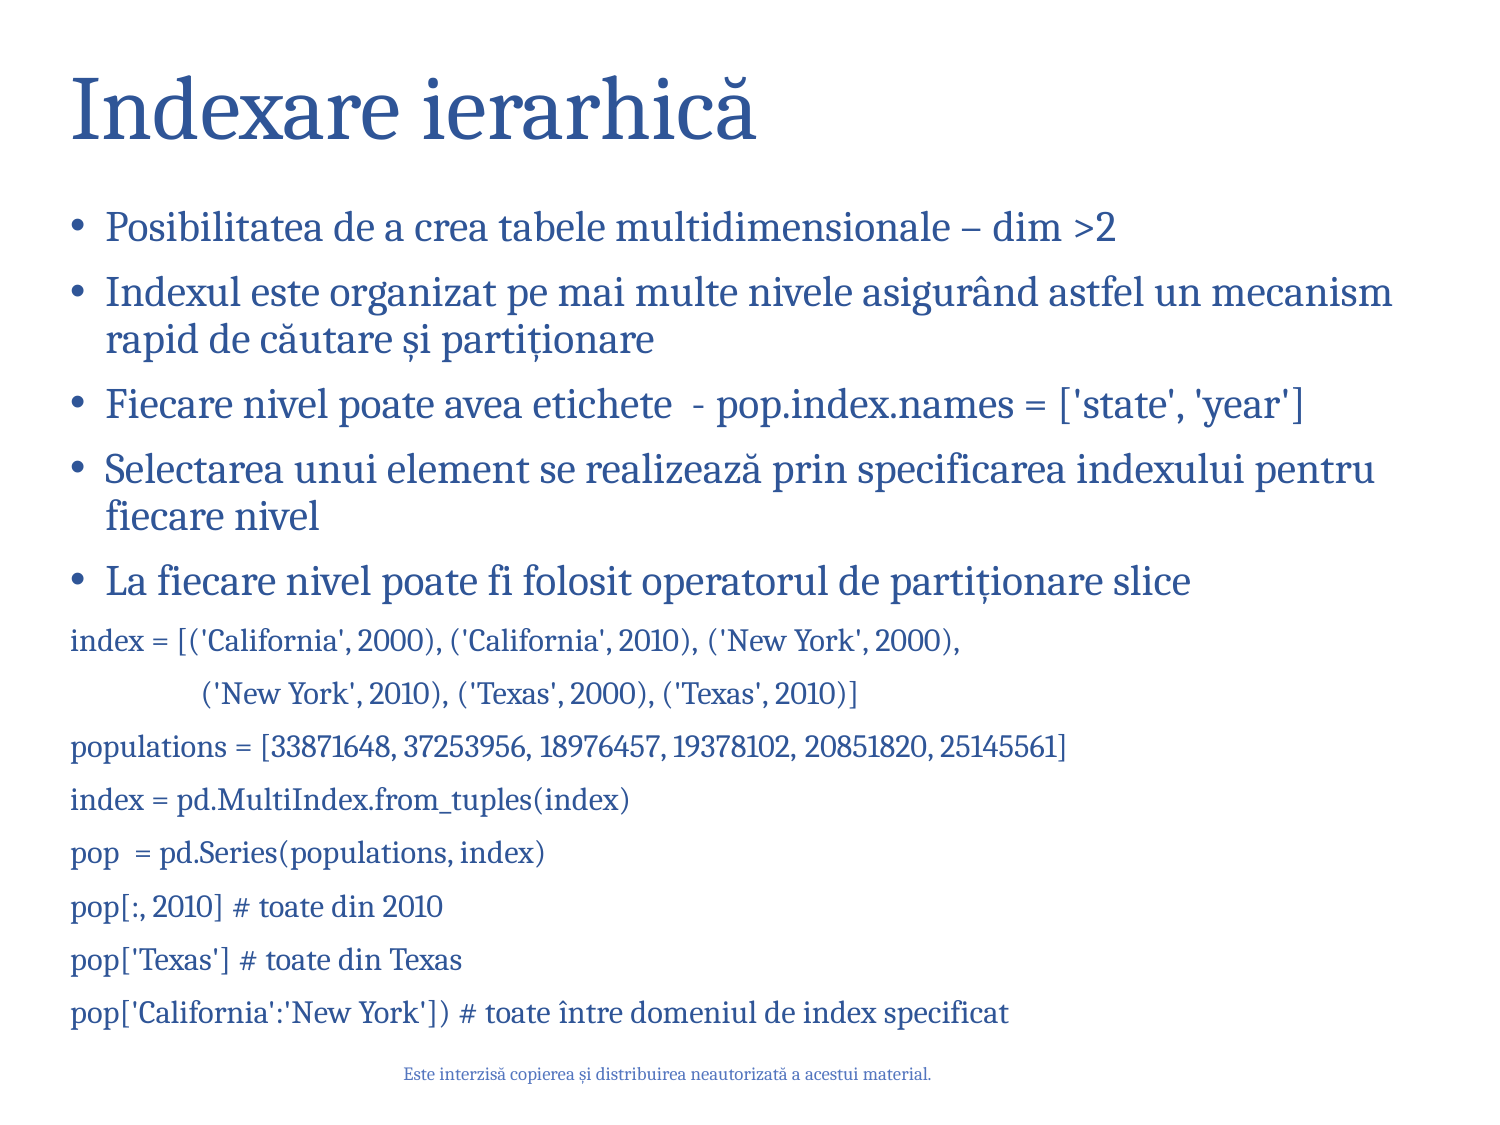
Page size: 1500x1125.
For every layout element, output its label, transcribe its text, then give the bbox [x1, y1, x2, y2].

title Indexare ierarhică [55, 22, 1443, 196]
list Posibilitatea de a crea tabele multidimensionale – dim >2 Indexul este organizat pe mai multe nivele asigurând astfel un mecanism rapid de căutare și partiționare Fiecare nivel poate avea etichete - pop.index.names = ['state', 'year'] Selectarea unui element se realizează prin specificarea indexului pentru fiecare nivel La fiecare nivel poate fi folosit operatorul de partiționare slice index = [('California', 2000), ('California', 2010), ('New York', 2000), ('New York', 2010), ('Texas', 2000), ('Texas', 2010)] populations = [33871648, 37253956, 18976457, 19378102, 20851820, 25145561] index = pd.MultiIndex.from_tuples(index) pop = pd.Series(populations, index) pop[:, 2010] # toate din 2010 pop['Texas'] # toate din Texas pop['California':'New York']) # toate între domeniul de index specificat [55, 196, 1461, 1043]
